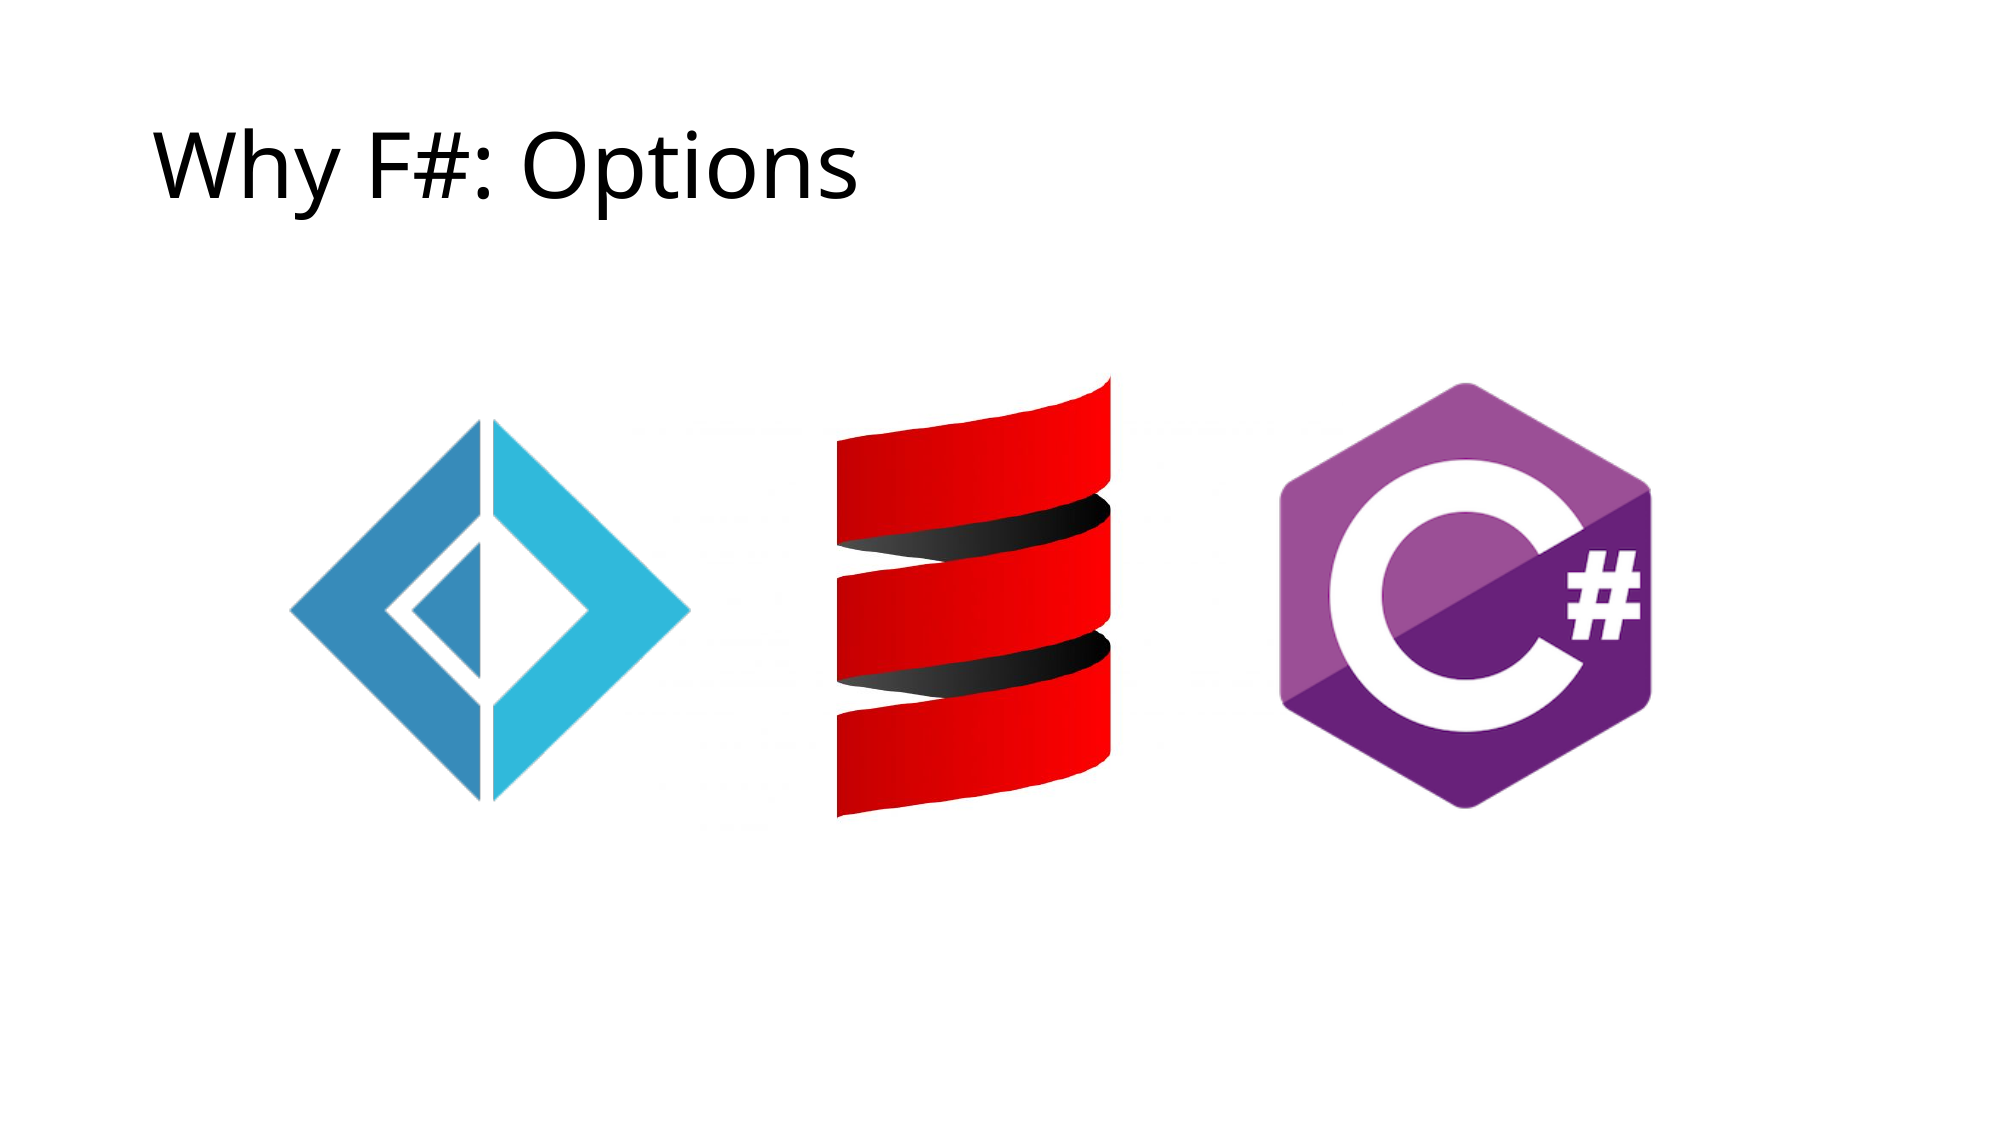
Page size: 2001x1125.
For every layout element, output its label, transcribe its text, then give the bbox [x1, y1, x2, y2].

picture [273, 318, 1686, 873]
title Why F#: Options [137, 59, 1863, 278]
